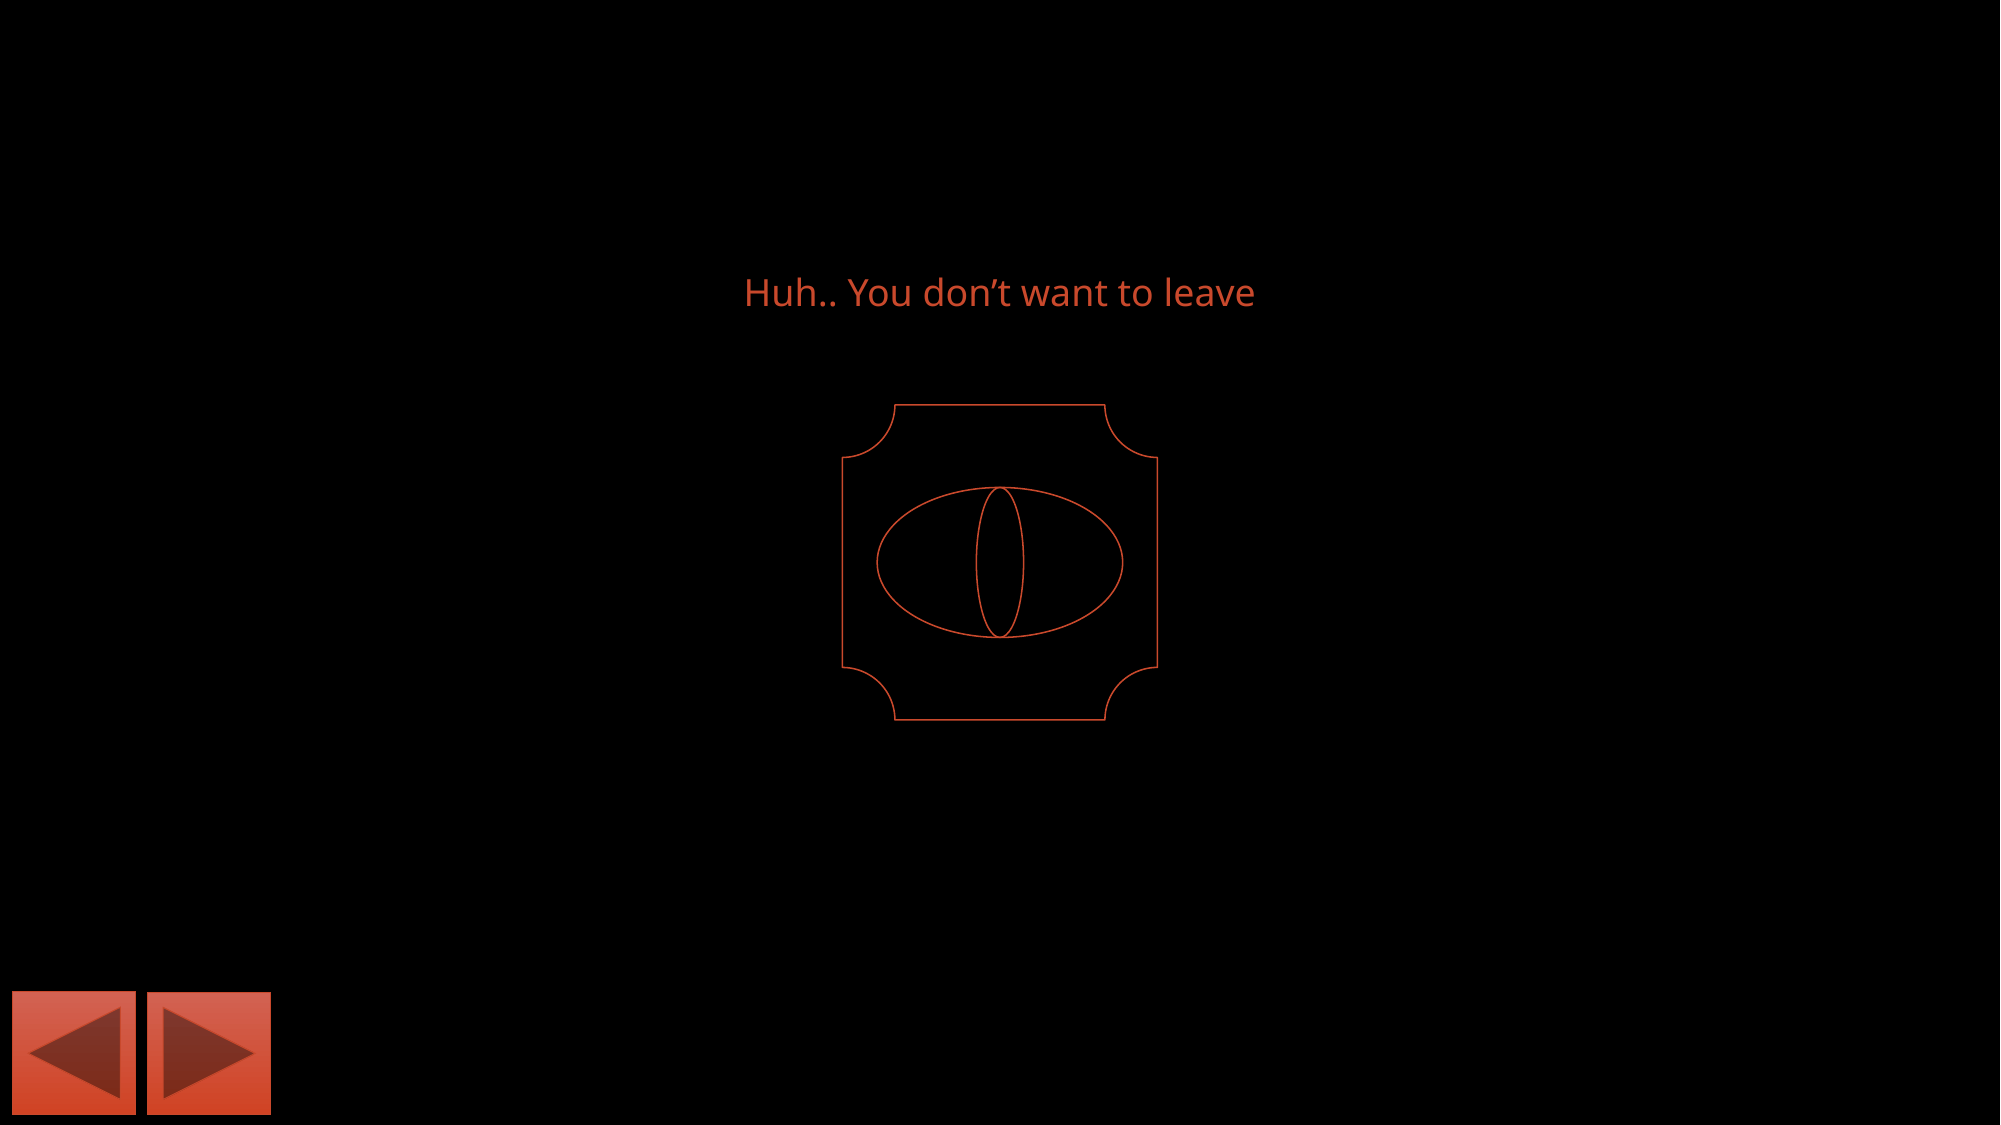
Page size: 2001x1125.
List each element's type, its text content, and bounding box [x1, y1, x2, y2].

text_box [842, 404, 1158, 720]
text_box [147, 992, 271, 1115]
text_box [12, 991, 136, 1115]
text_box Huh.. You don’t want to leave [728, 261, 1271, 322]
